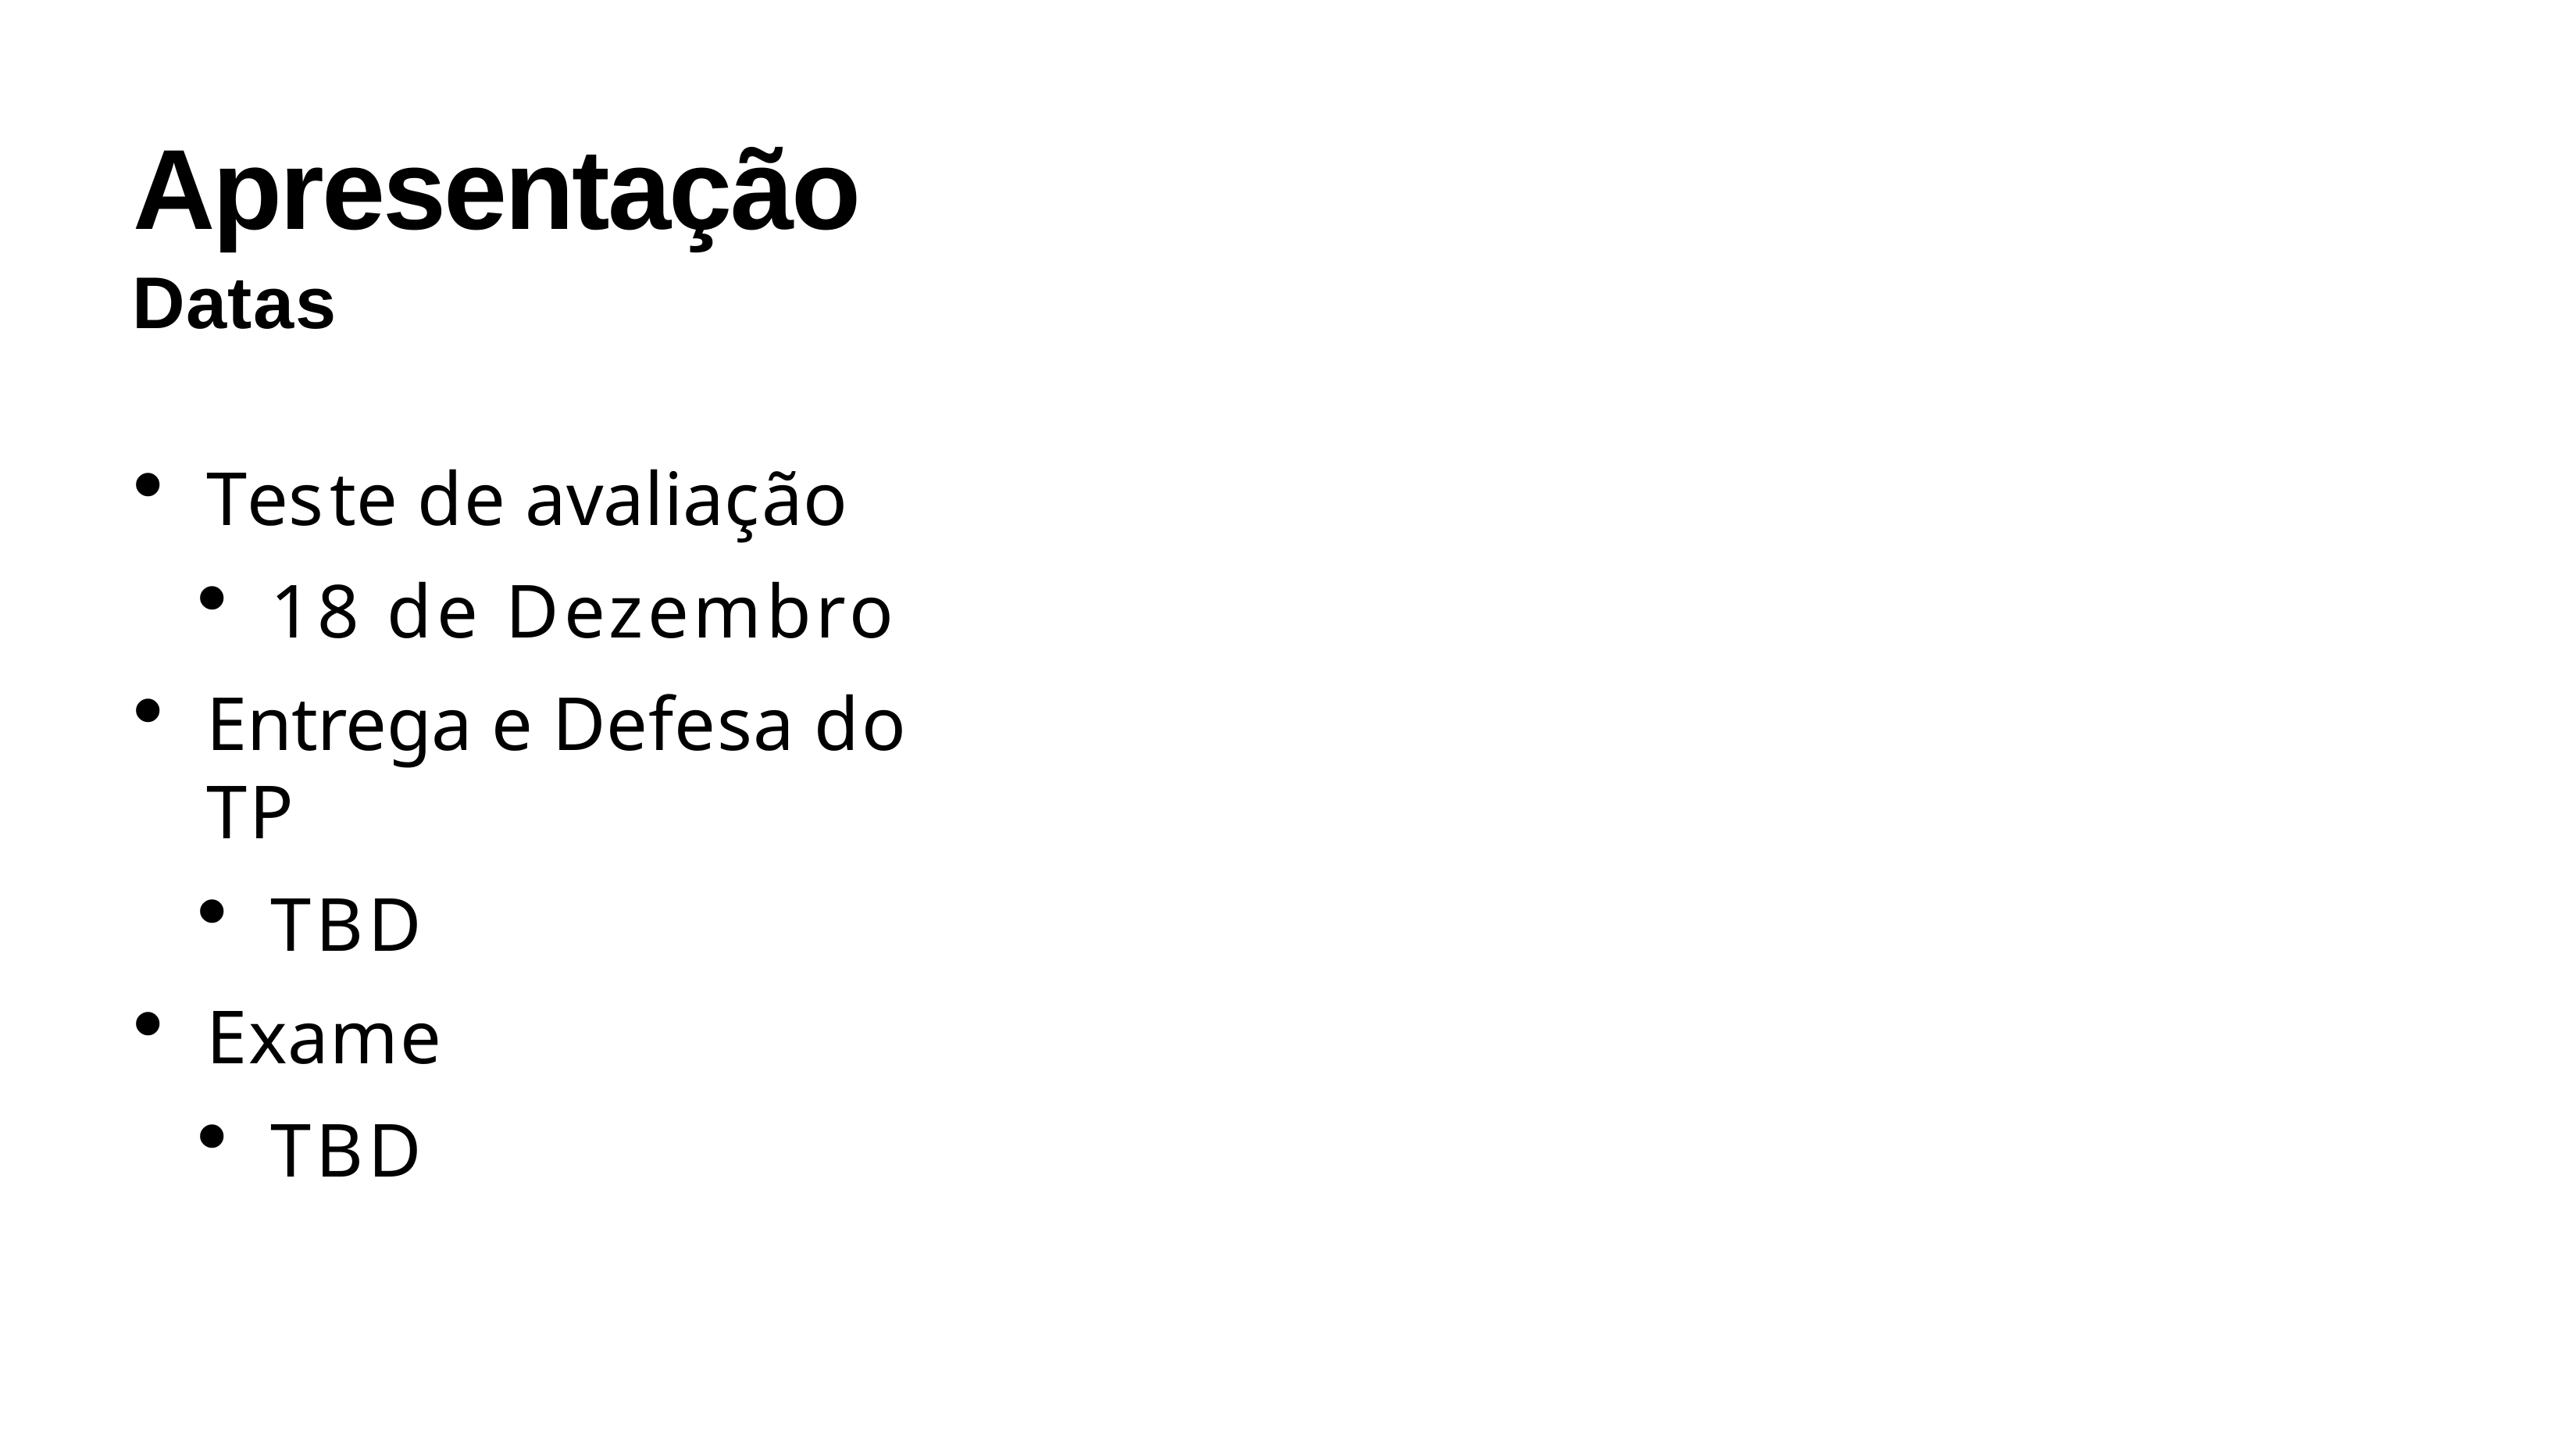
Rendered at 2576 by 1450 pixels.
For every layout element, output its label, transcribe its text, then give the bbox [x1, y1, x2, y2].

title Apresentação Datas [130, 113, 864, 358]
text_box Teste de avaliação 18 de Dezembro Entrega e Defesa do TP TBD Exame TBD [130, 443, 974, 1191]
